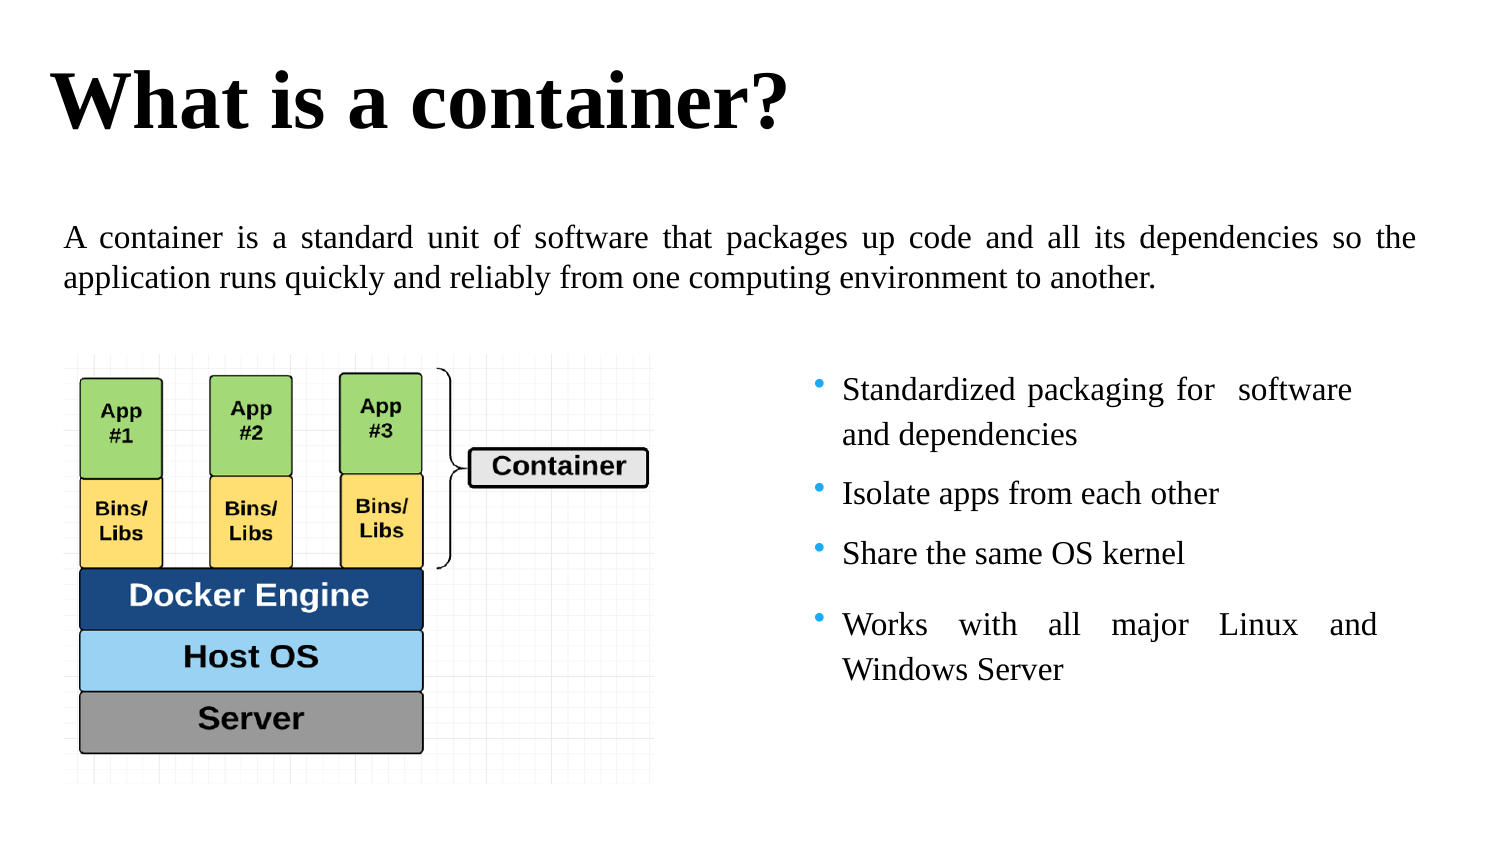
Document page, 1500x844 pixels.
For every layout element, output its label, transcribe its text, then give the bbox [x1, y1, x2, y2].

text_box Standardized packaging for software and dependencies Isolate apps from each other Share the same OS kernel Works with all major Linux and Windows Server [811, 354, 1409, 687]
title What is a container? [47, 42, 812, 186]
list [63, 354, 655, 784]
subtitle A container is a standard unit of software that packages up code and all its dependencies so the application runs quickly and reliably from one computing environment to another. [63, 215, 1420, 296]
